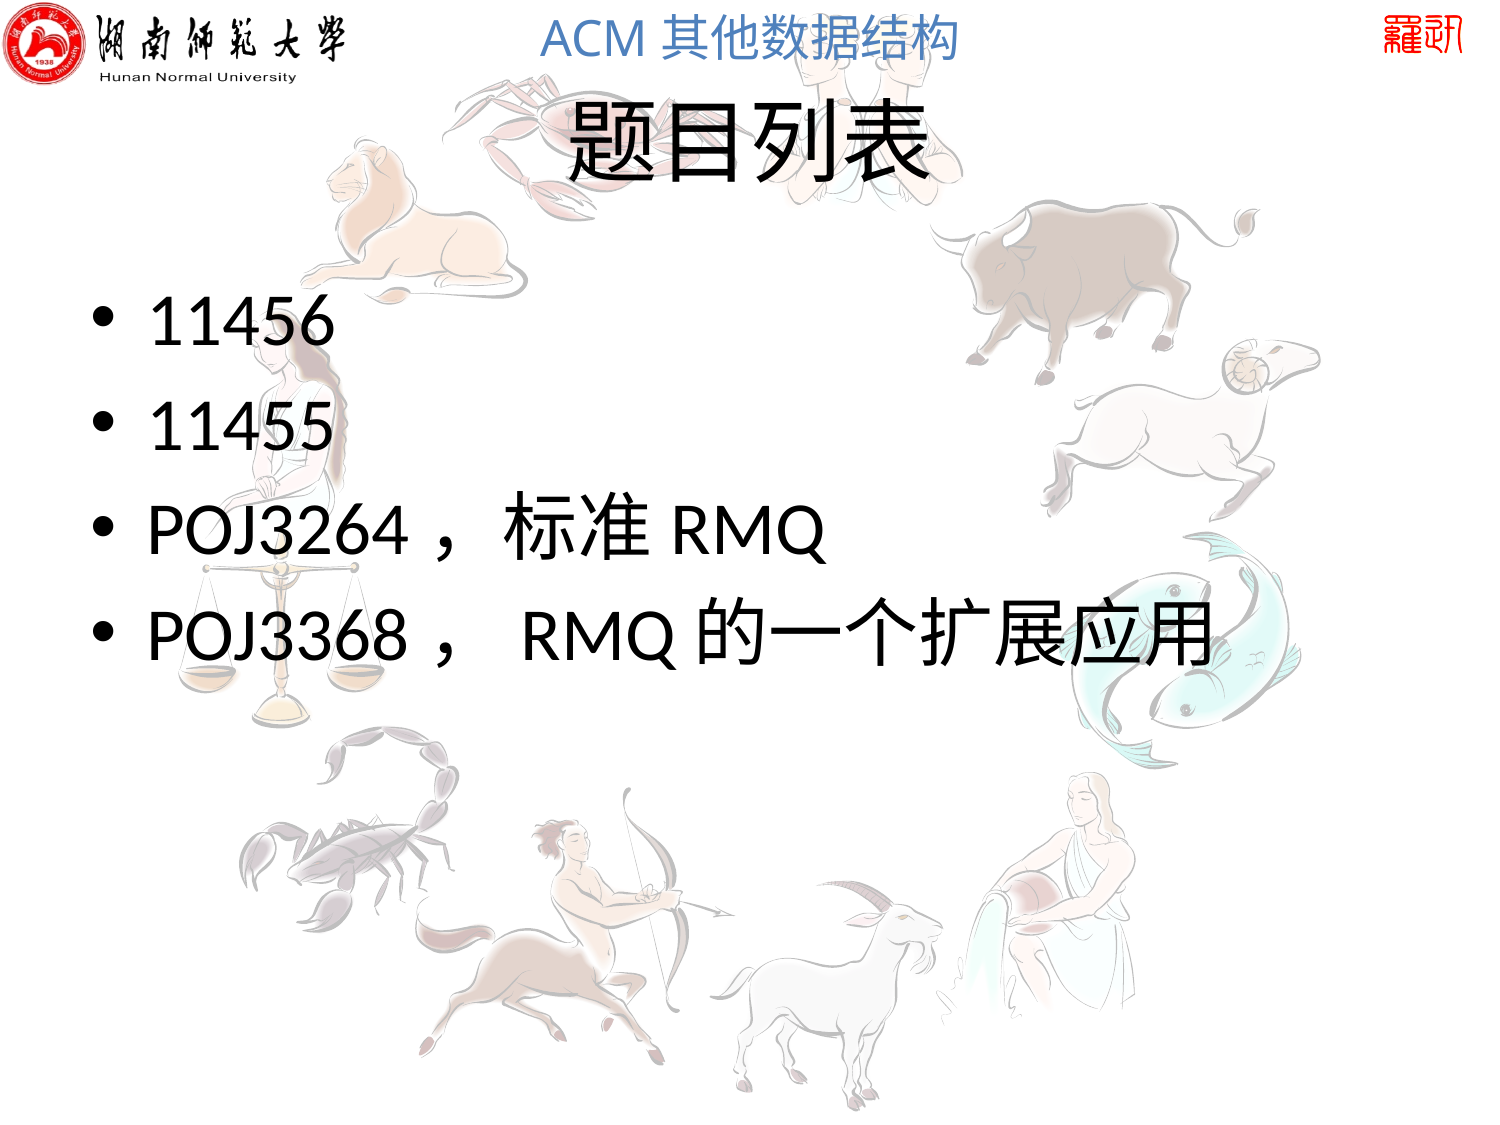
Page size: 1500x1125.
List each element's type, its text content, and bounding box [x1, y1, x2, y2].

title 题目列表 [75, 45, 1425, 233]
picture [0, 0, 348, 86]
picture [1343, 0, 1500, 69]
list 11456 11455 POJ3264，标准RMQ POJ3368，RMQ的一个扩展应用 [75, 262, 1425, 1005]
